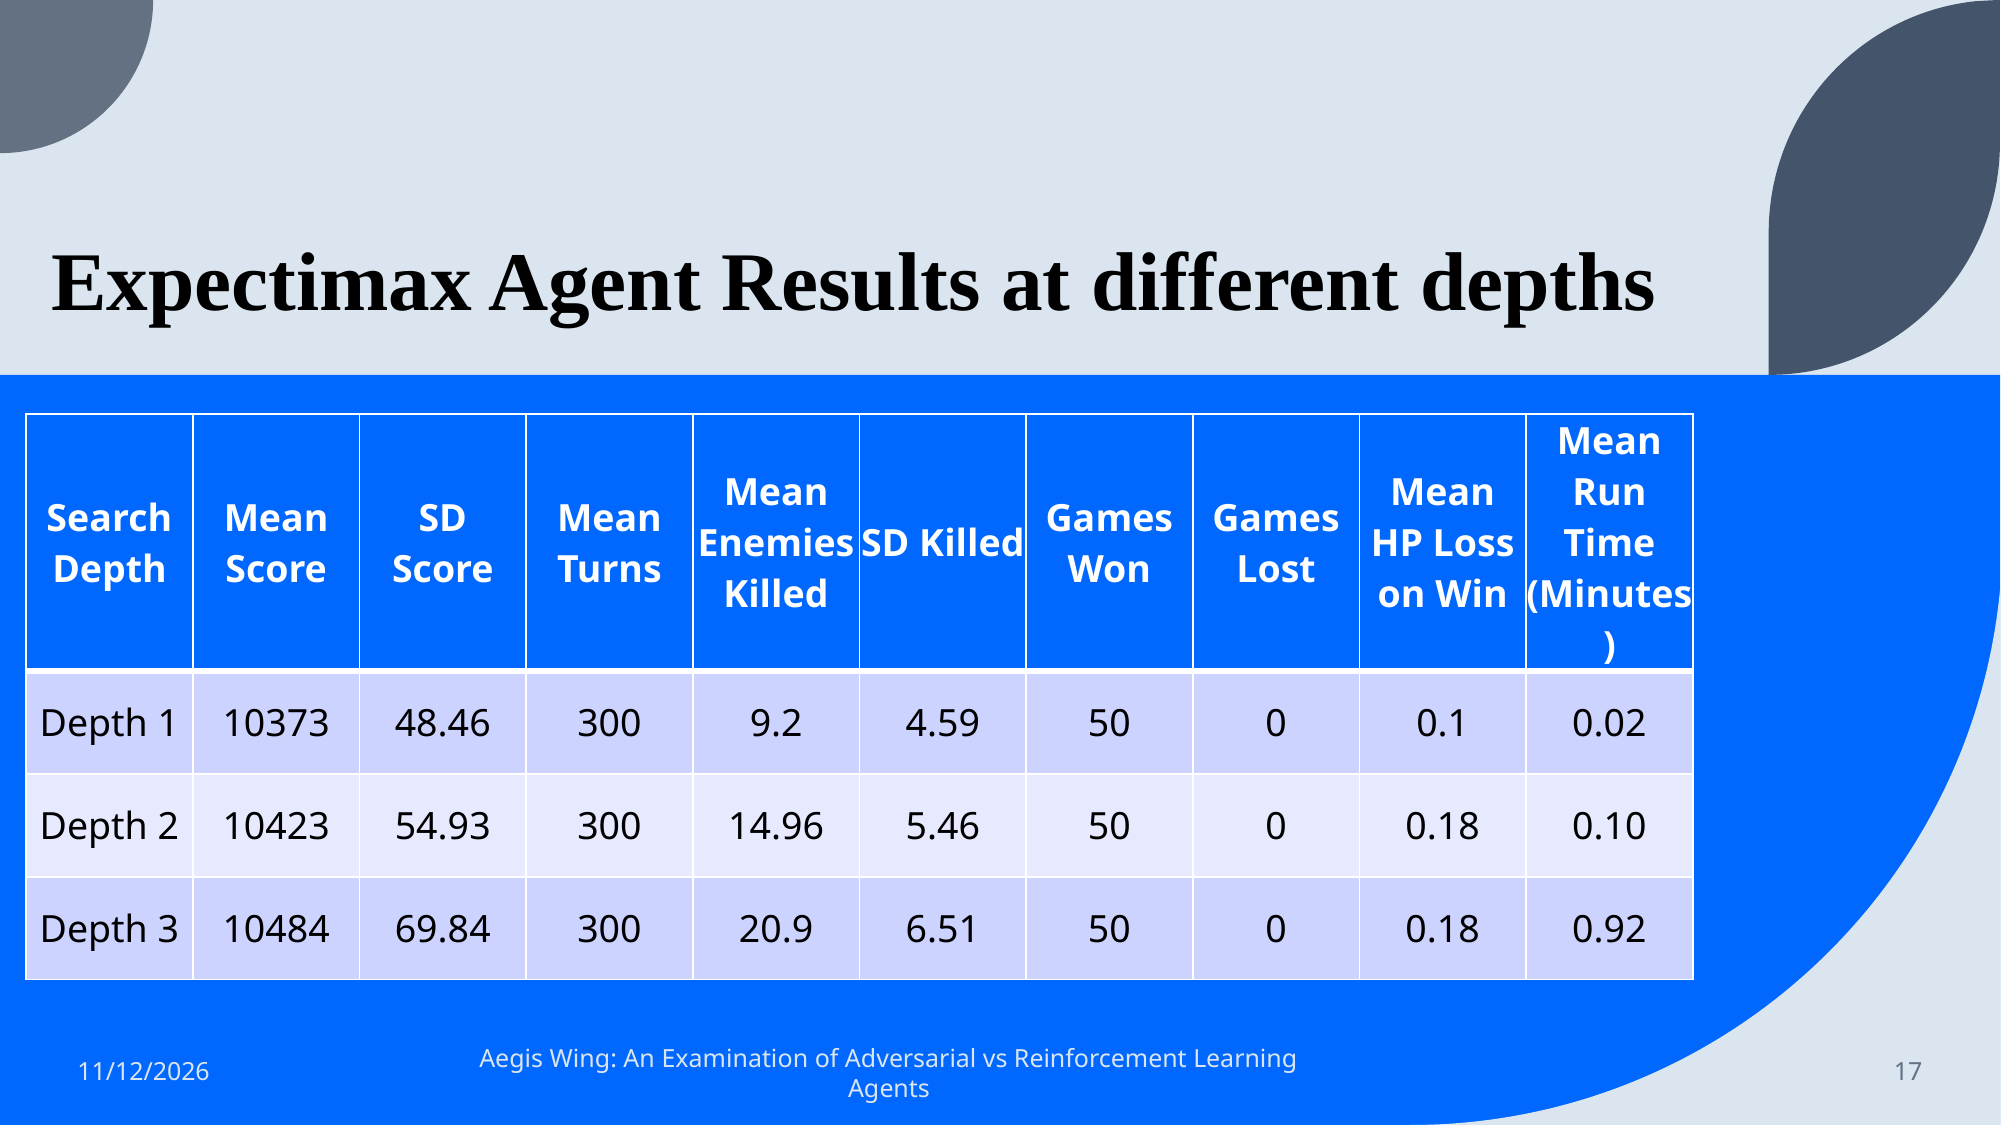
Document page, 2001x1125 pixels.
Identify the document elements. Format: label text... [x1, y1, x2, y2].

table_cell 14.96 [694, 775, 859, 876]
table_header Games Won [1027, 415, 1192, 668]
table_cell 300 [527, 674, 692, 773]
table_header Mean Turns [527, 415, 692, 668]
table_header Games Lost [1194, 415, 1359, 668]
table_cell Depth 2 [27, 775, 192, 876]
table_cell Depth 3 [27, 878, 192, 979]
table_cell 10373 [194, 674, 359, 773]
table_cell 54.93 [360, 775, 525, 876]
table_cell 48.46 [360, 674, 525, 773]
table_header SD Killed [860, 415, 1025, 668]
table_cell 0.18 [1360, 878, 1525, 979]
table_cell 0 [1194, 674, 1359, 773]
table_cell 0.10 [1527, 775, 1692, 876]
table_cell 0.02 [1527, 674, 1692, 773]
table_cell 10484 [194, 878, 359, 979]
table_cell 6.51 [860, 878, 1025, 979]
table_cell 20.9 [694, 878, 859, 979]
table_cell 10423 [194, 775, 359, 876]
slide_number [62, 1042, 440, 1103]
table_cell 0 [1194, 878, 1359, 979]
table_cell 4.59 [860, 674, 1025, 773]
table_cell 0 [1194, 775, 1359, 876]
table_cell 50 [1027, 878, 1192, 979]
footer Aegis Wing: An Examination of Adversarial vs Reinforcement Learning Agents [440, 1042, 1338, 1103]
table_cell 0.92 [1527, 878, 1692, 979]
table_cell 300 [527, 775, 692, 876]
table_header SD Score [360, 415, 525, 668]
table_cell 50 [1027, 775, 1192, 876]
table_header Search Depth [27, 415, 192, 668]
table_cell 300 [527, 878, 692, 979]
table_cell 9.2 [694, 674, 859, 773]
table_cell 50 [1027, 674, 1192, 773]
table_header Mean HP Loss on Win [1360, 415, 1525, 668]
table_header Mean Run Time (Minutes) [1527, 415, 1692, 668]
table_cell Depth 1 [27, 674, 192, 773]
table_cell 0.18 [1360, 775, 1525, 876]
slide_number 17 [1674, 1042, 1938, 1103]
table_header Mean Score [194, 415, 359, 668]
table_cell 0.1 [1360, 674, 1525, 773]
table_header Mean Enemies Killed [694, 415, 859, 668]
title Expectimax Agent Results at different depths [36, 117, 1792, 335]
table_cell 5.46 [860, 775, 1025, 876]
table_cell 69.84 [360, 878, 525, 979]
